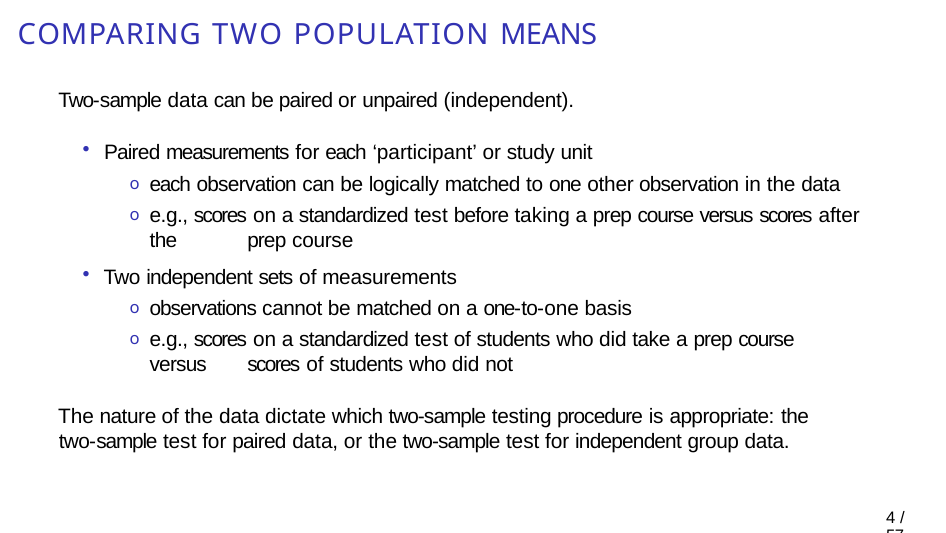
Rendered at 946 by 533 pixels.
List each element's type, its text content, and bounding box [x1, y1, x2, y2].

text_box Two-sample data can be paired or unpaired (independent). Paired measurements for each ‘participant’ or study unit each observation can be logically matched to one other observation in the data e.g., scores on a standardized test before taking a prep course versus scores after the prep course Two independent sets of measurements observations cannot be matched on a one-to-one basis e.g., scores on a standardized test of students who did take a prep course versus scores of students who did not The nature of the data dictate which two-sample testing procedure is appropriate: the two-sample test for paired data, or the two-sample test for independent group data. [52, 84, 897, 454]
title Comparing two population means [15, 12, 693, 105]
slide_number 1 / 57 [871, 508, 930, 533]
